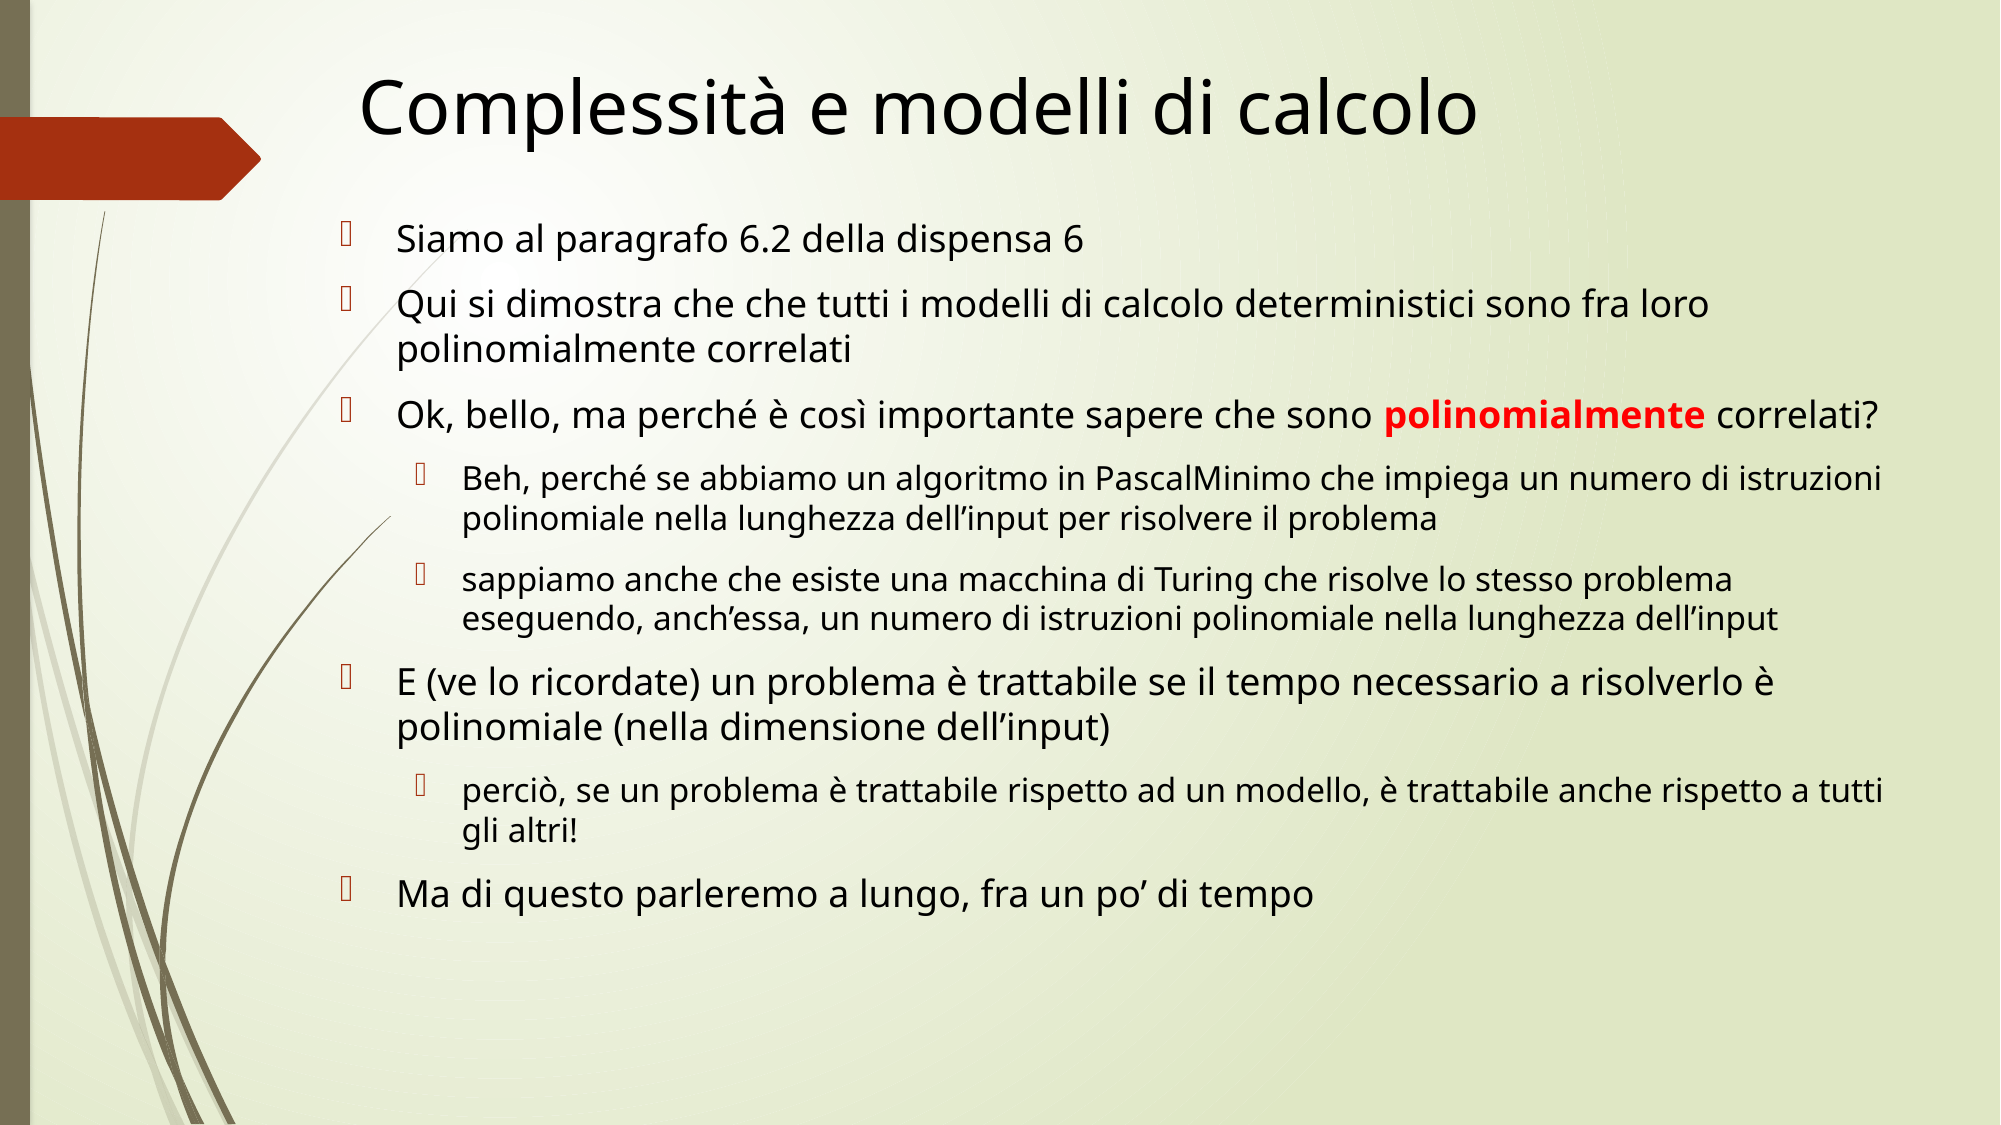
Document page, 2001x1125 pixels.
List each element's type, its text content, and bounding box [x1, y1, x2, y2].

list Siamo al paragrafo 6.2 della dispensa 6 Qui si dimostra che che tutti i modelli di calcolo deterministici sono fra loro polinomialmente correlati Ok, bello, ma perché è così importante sapere che sono polinomialmente correlati? Beh, perché se abbiamo un algoritmo in PascalMinimo che impiega un numero di istruzioni polinomiale nella lunghezza dell’input per risolvere il problema sappiamo anche che esiste una macchina di Turing che risolve lo stesso problema eseguendo, anch’essa, un numero di istruzioni polinomiale nella lunghezza dell’input E (ve lo ricordate) un problema è trattabile se il tempo necessario a risolverlo è polinomiale (nella dimensione dell’input) perciò, se un problema è trattabile rispetto ad un modello, è trattabile anche rispetto a tutti gli altri! Ma di questo parleremo a lungo, fra un po’ di tempo [324, 207, 1925, 1027]
title Complessità e modelli di calcolo [343, 51, 1806, 184]
